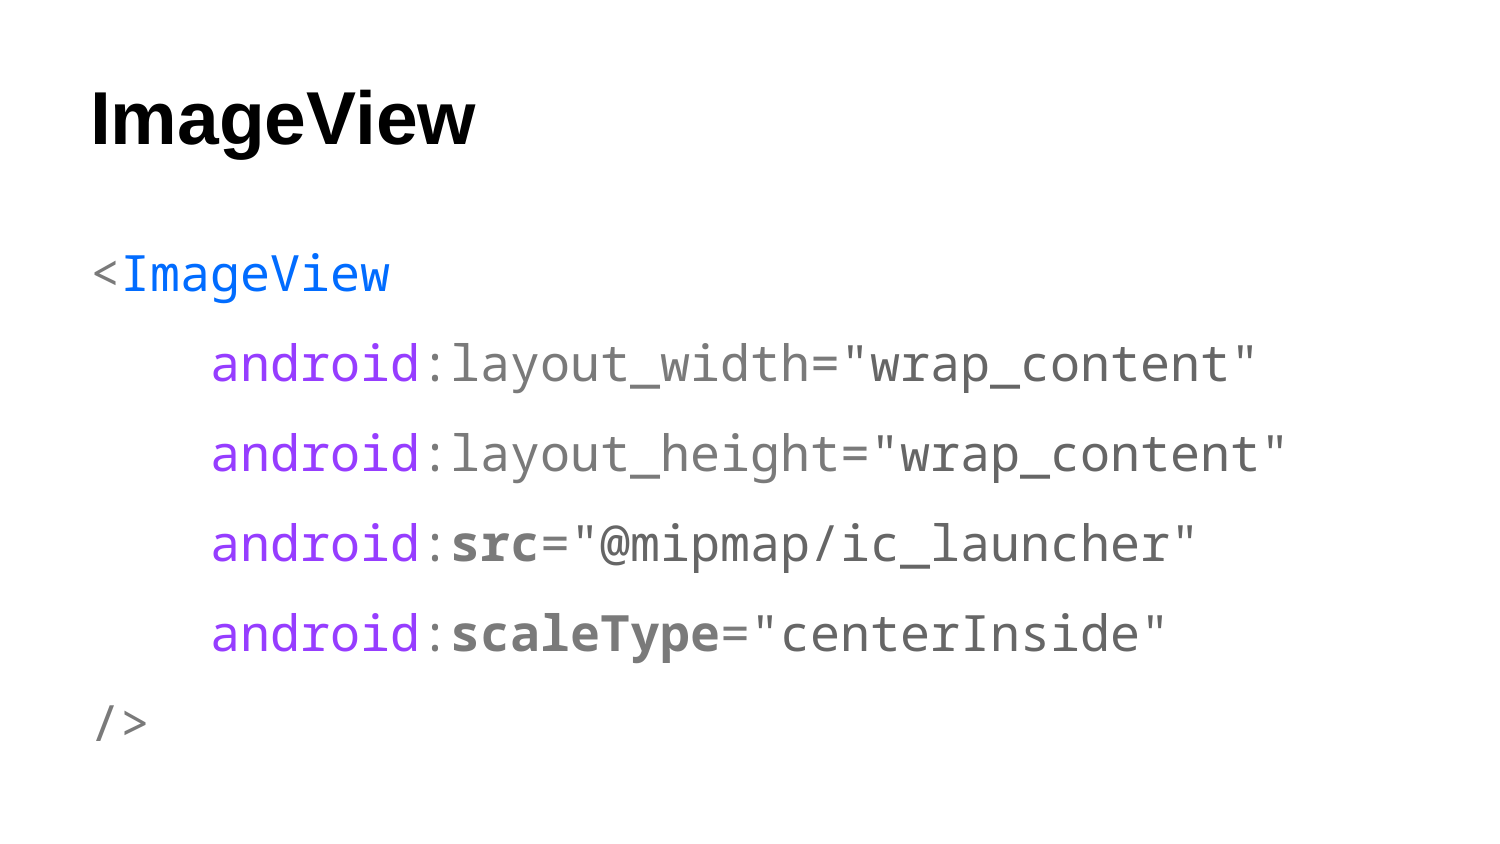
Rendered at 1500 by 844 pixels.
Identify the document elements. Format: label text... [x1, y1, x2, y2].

list <ImageView android:layout_width="wrap_content" android:layout_height="wrap_content" android:src="@mipmap/ic_launcher" android:scaleType="centerInside" /> [75, 196, 1425, 808]
title ImageView [75, 33, 1425, 175]
